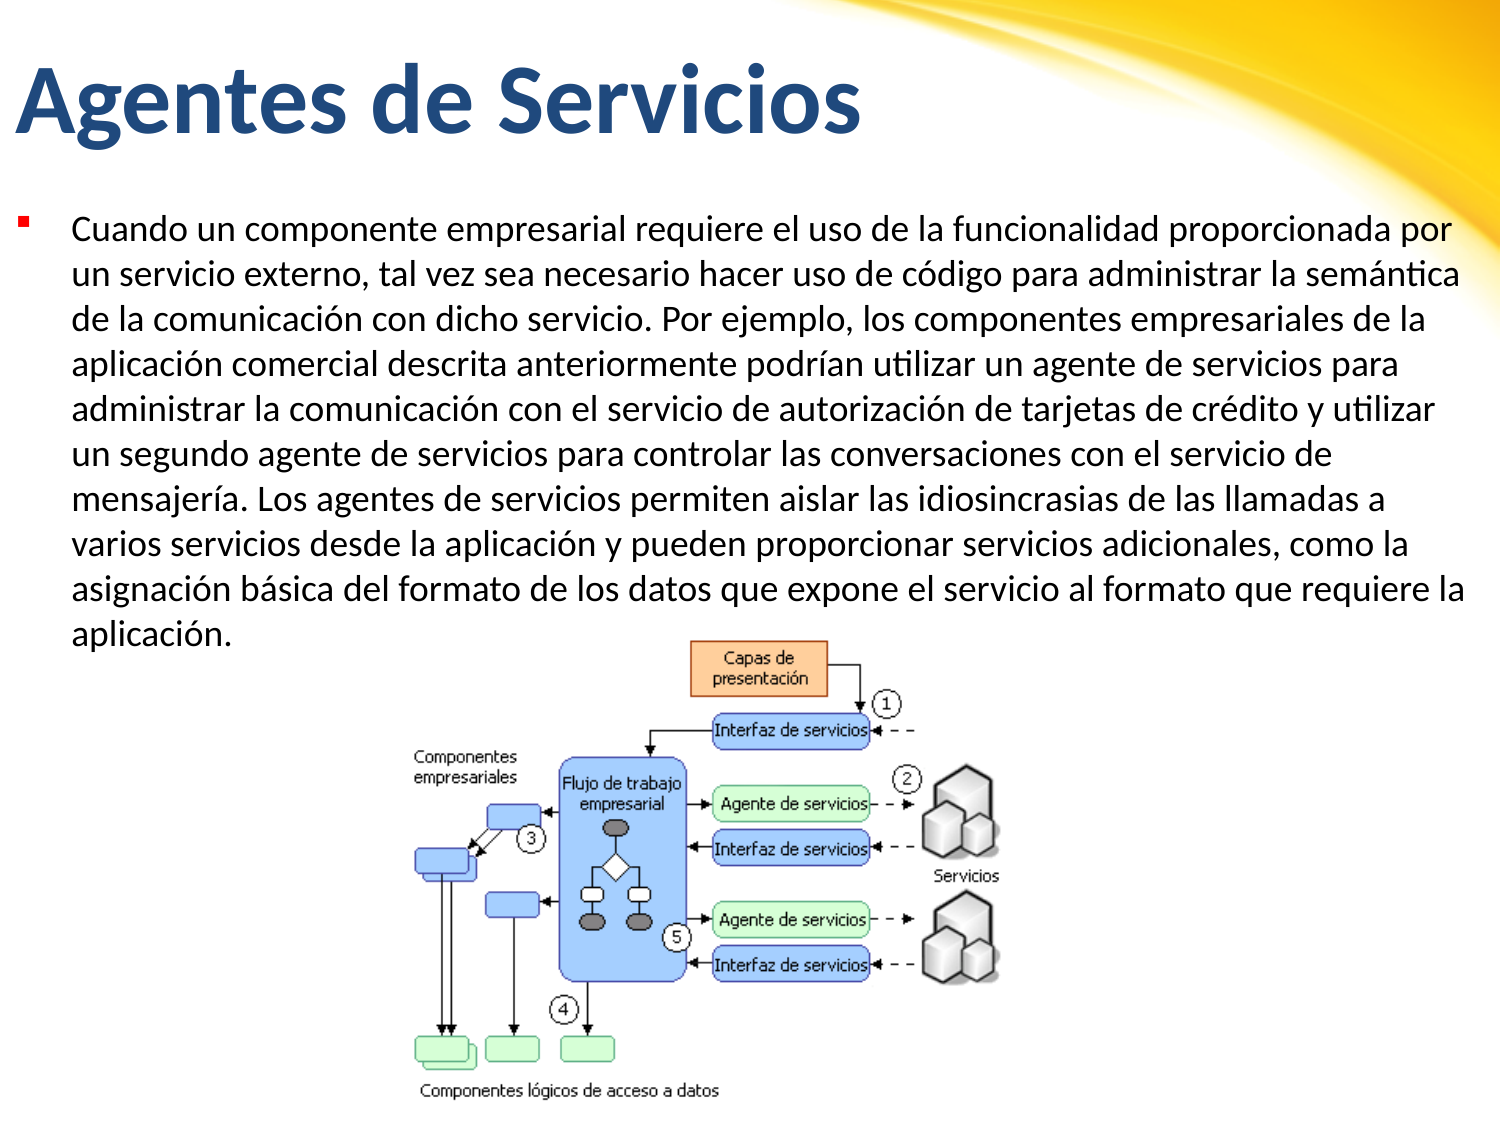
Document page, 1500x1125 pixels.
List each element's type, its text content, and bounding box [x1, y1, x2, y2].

title Agentes de Servicios [0, 0, 1500, 188]
picture [770, 188, 1500, 196]
picture [407, 633, 1011, 1108]
list Cuando un componente empresarial requiere el uso de la funcionalidad proporcionada por un servicio externo, tal vez sea necesario hacer uso de código para administrar la semántica de la comunicación con dicho servicio. Por ejemplo, los componentes empresariales de la aplicación comercial descrita anteriormente podrían utilizar un agente de servicios para administrar la comunicación con el servicio de autorización de tarjetas de crédito y utilizar un segundo agente de servicios para controlar las conversaciones con el servicio de mensajería. Los agentes de servicios permiten aislar las idiosincrasias de las llamadas a varios servicios desde la aplicación y pueden proporcionar servicios adicionales, como la asignación básica del formato de los datos que expone el servicio al formato que requiere la aplicación. [0, 196, 1500, 598]
